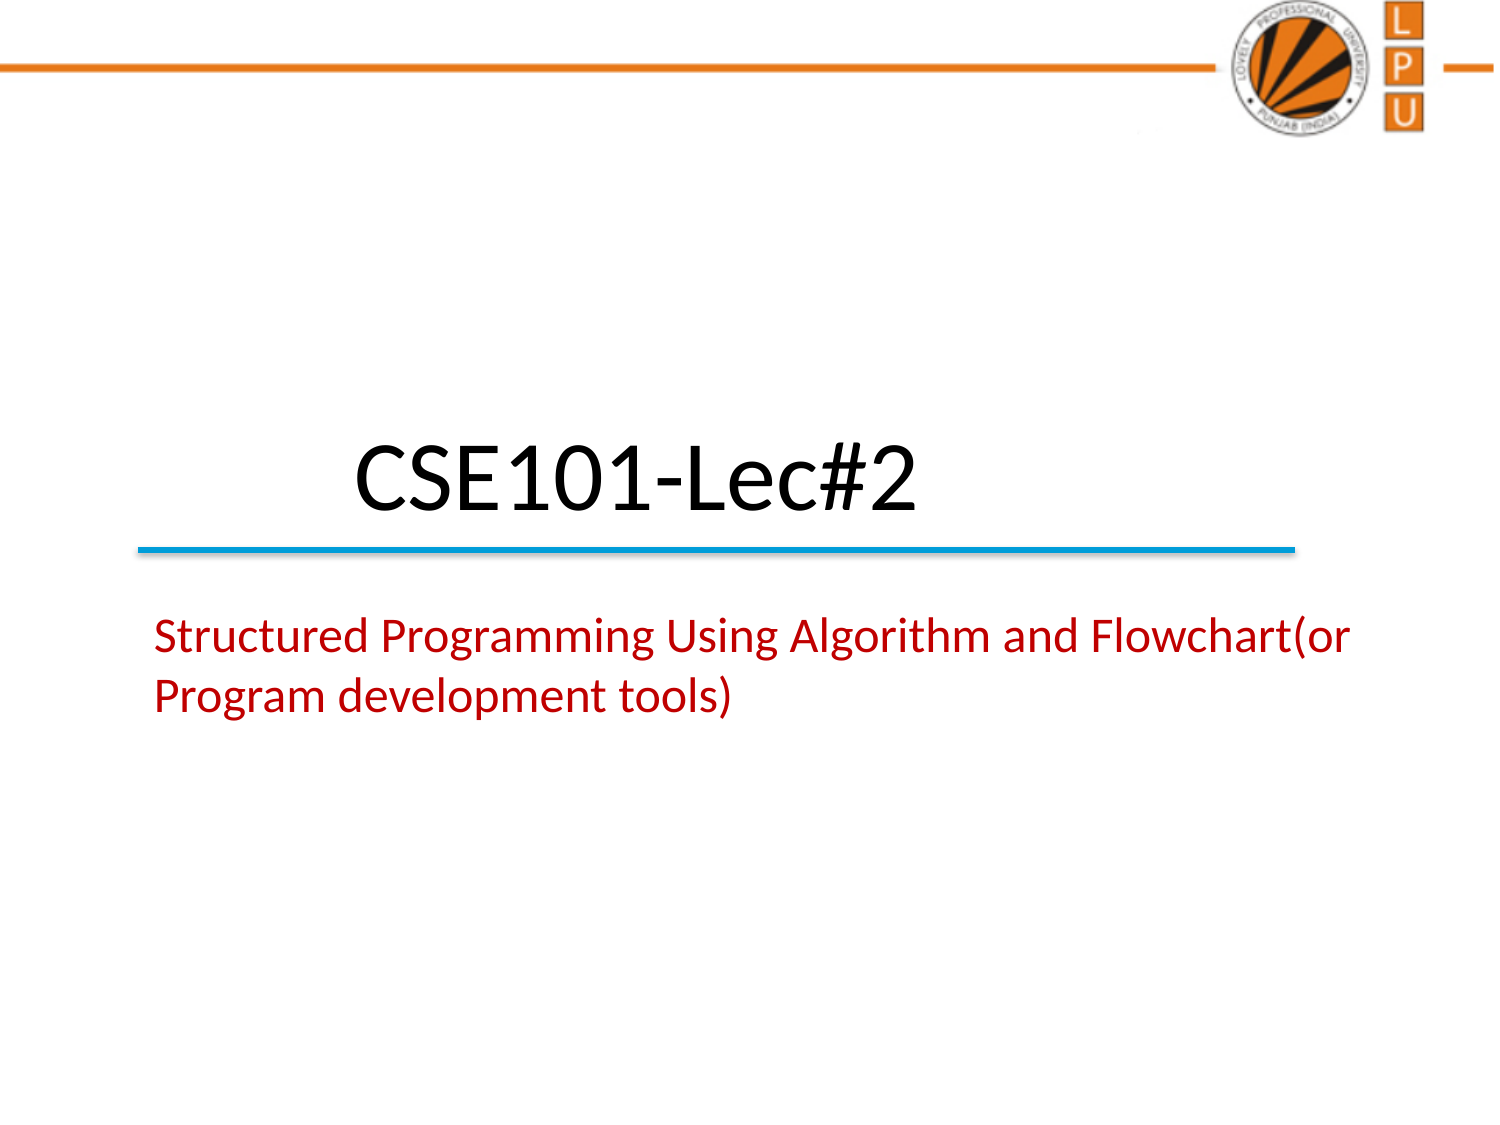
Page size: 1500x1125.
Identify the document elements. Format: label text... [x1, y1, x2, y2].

title CSE101-Lec#2 [0, 349, 1275, 591]
text_box Structured Programming Using Algorithm and Flowchart(or Program development tools) [138, 549, 1376, 775]
picture [0, 0, 1497, 155]
